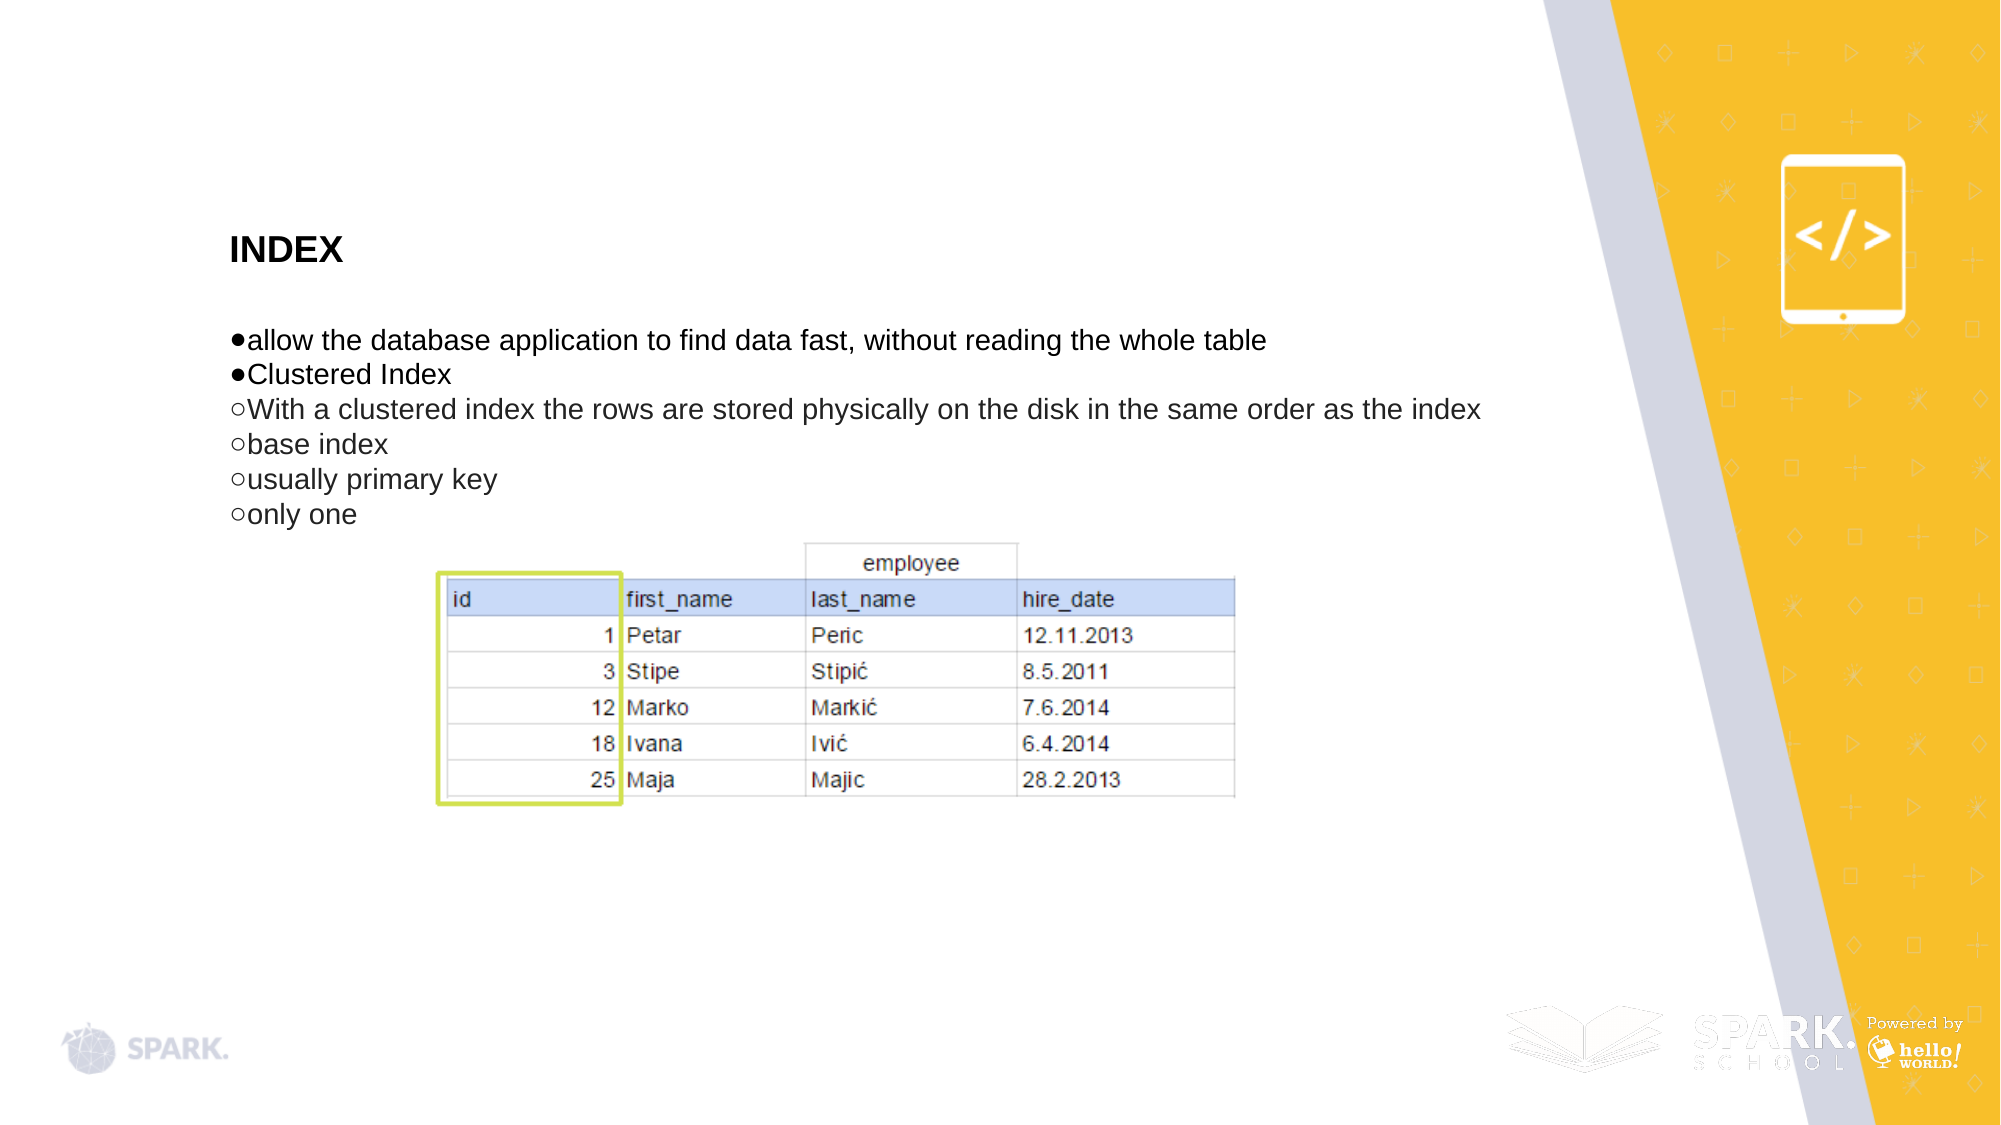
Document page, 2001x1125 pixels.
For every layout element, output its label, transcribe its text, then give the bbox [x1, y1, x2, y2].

picture [0, 0, 2001, 1125]
text_box INDEX [214, 190, 1373, 304]
text_box allow the database application to find data fast, without reading the whole table Clustered Index With a clustered index the rows are stored physically on the disk in the same order as the index base index usually primary key only one [214, 313, 1629, 872]
